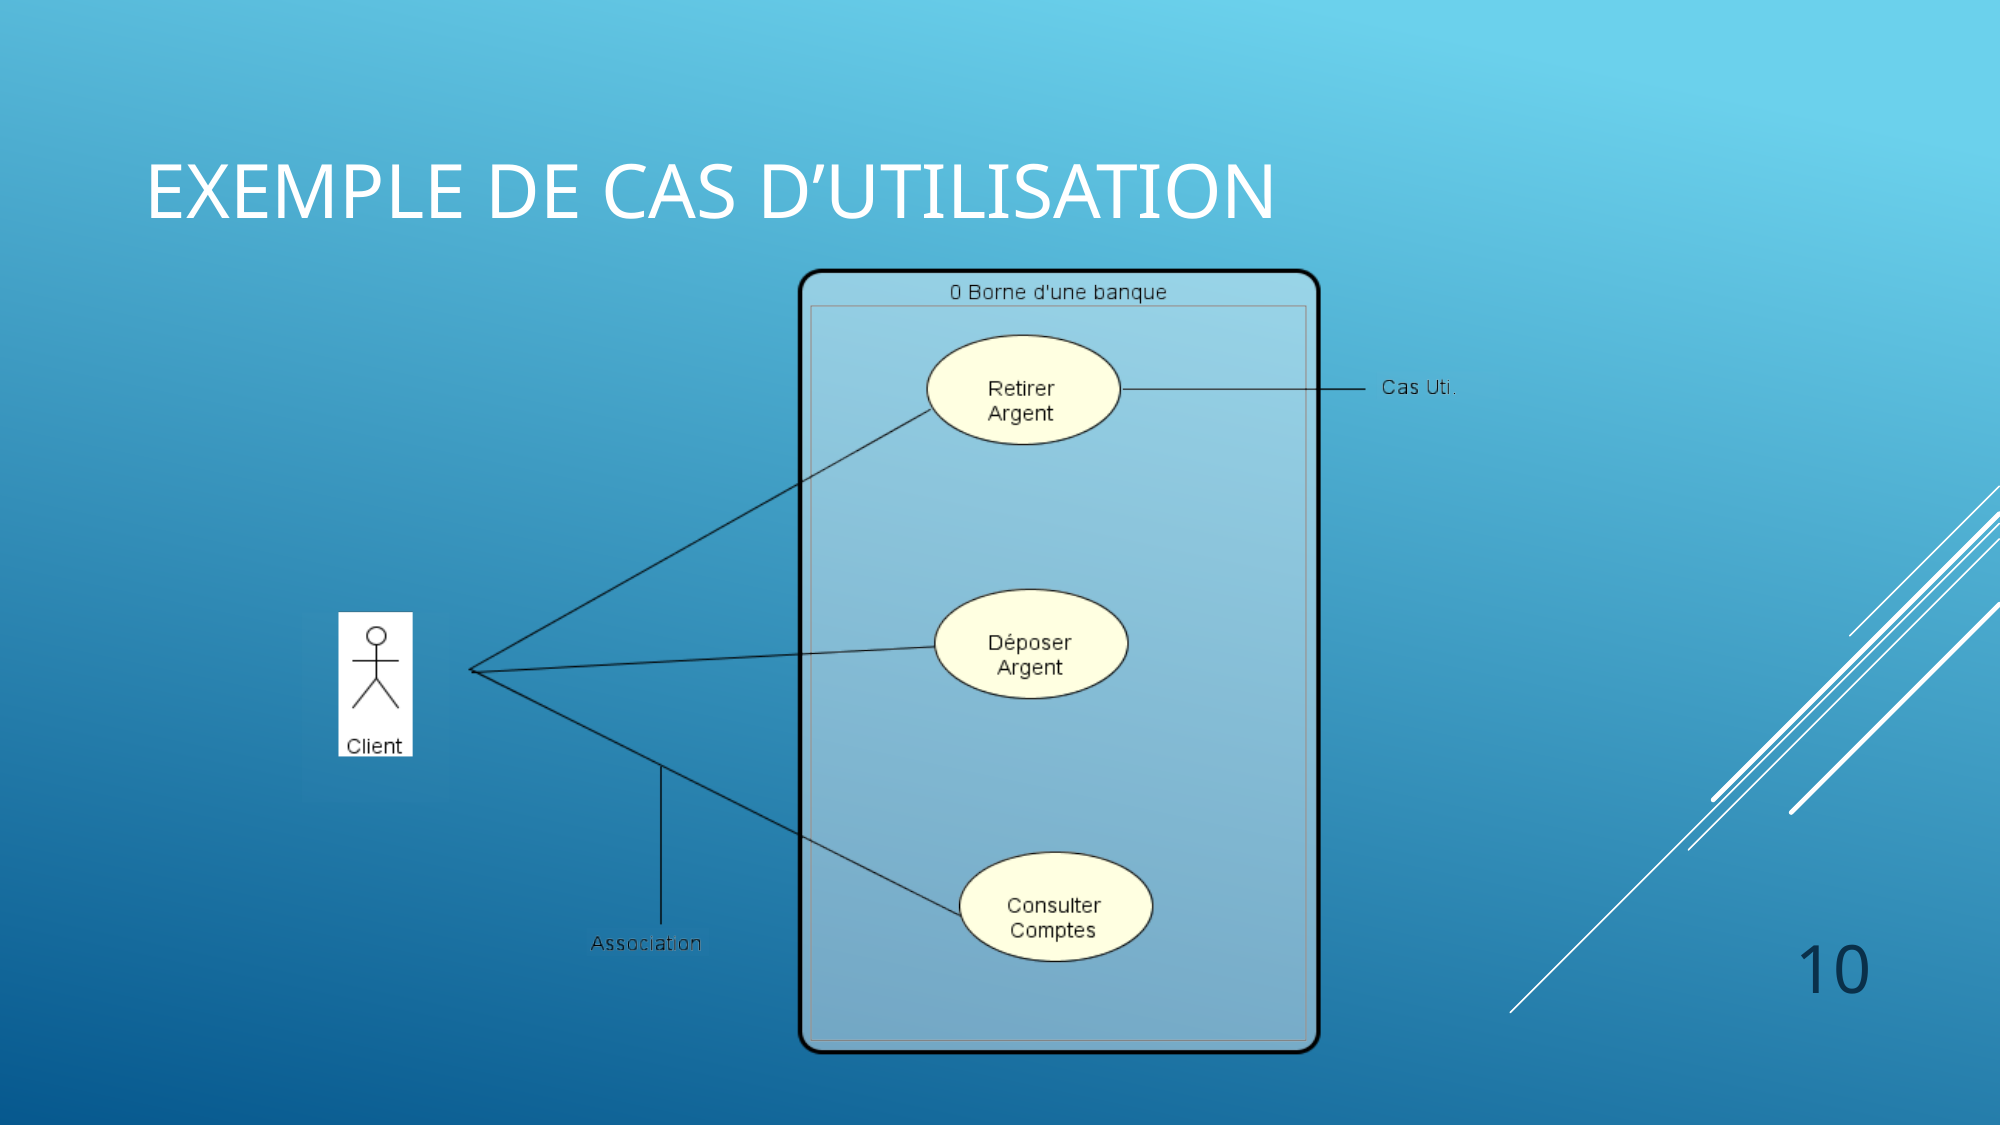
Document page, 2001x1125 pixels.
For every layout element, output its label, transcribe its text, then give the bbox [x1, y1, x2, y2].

title Exemple de cas d’utilisation [129, 64, 1530, 312]
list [296, 265, 1505, 1056]
slide_number 10 [1700, 915, 1888, 1025]
